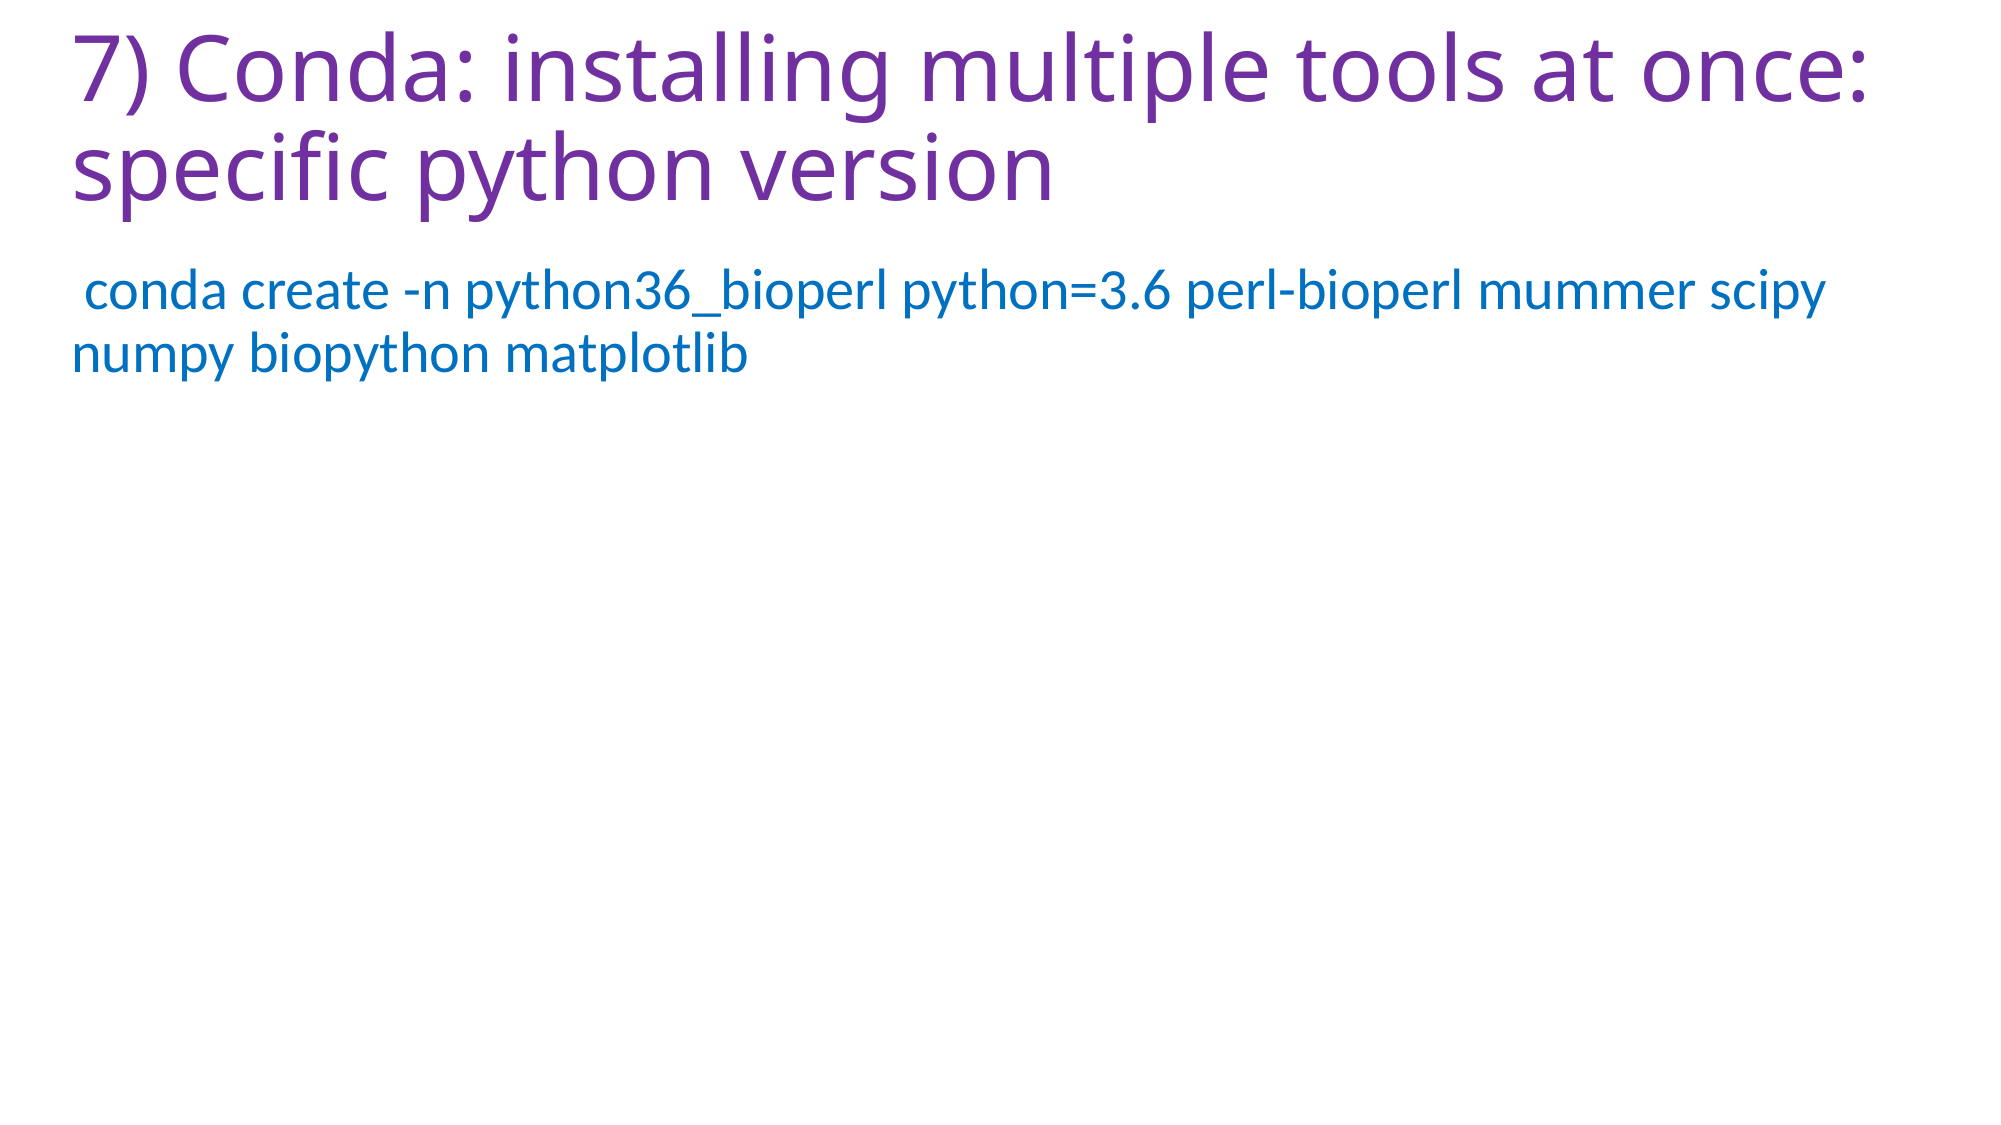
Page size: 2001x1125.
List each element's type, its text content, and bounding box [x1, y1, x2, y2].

list conda create -n python36_bioperl python=3.6 perl-bioperl mummer scipy numpy biopython matplotlib [56, 251, 1944, 966]
title 7) Conda: installing multiple tools at once: specific python version [56, 0, 1930, 242]
